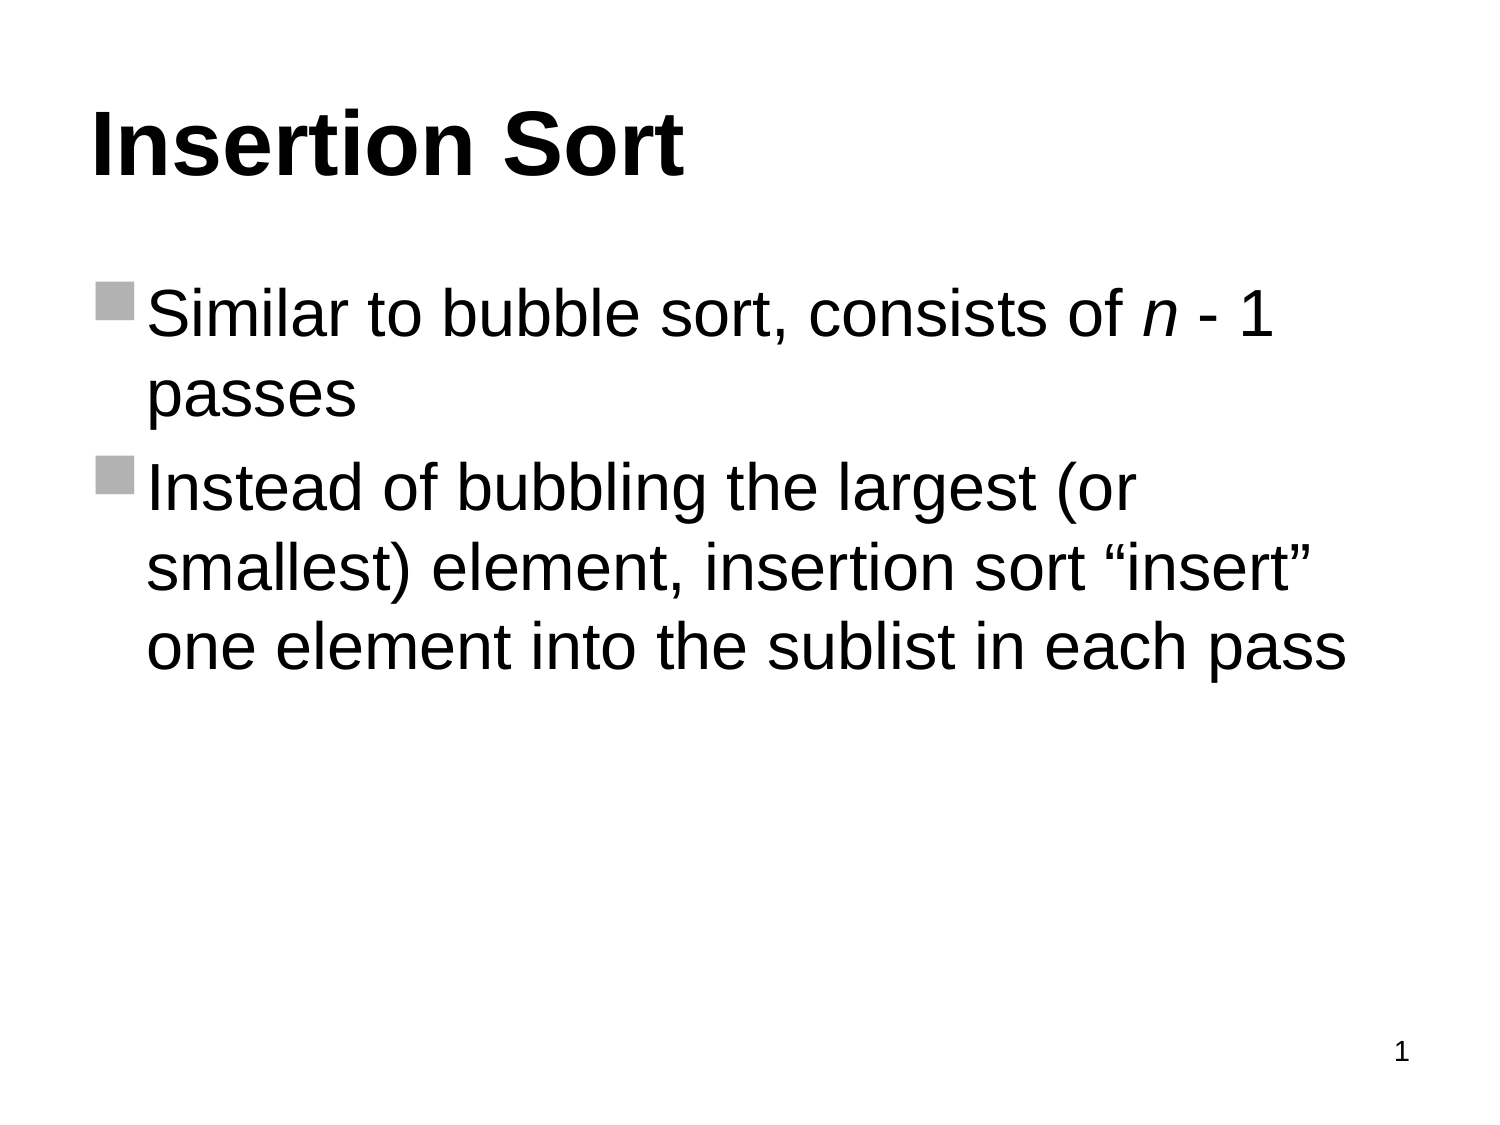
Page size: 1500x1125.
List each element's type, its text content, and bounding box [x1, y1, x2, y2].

list Similar to bubble sort, consists of n - 1 passes Instead of bubbling the largest (or smallest) element, insertion sort “insert” one element into the sublist in each pass [75, 262, 1425, 1005]
slide_number 1 [1074, 1024, 1425, 1103]
title Insertion Sort [75, 45, 1425, 233]
